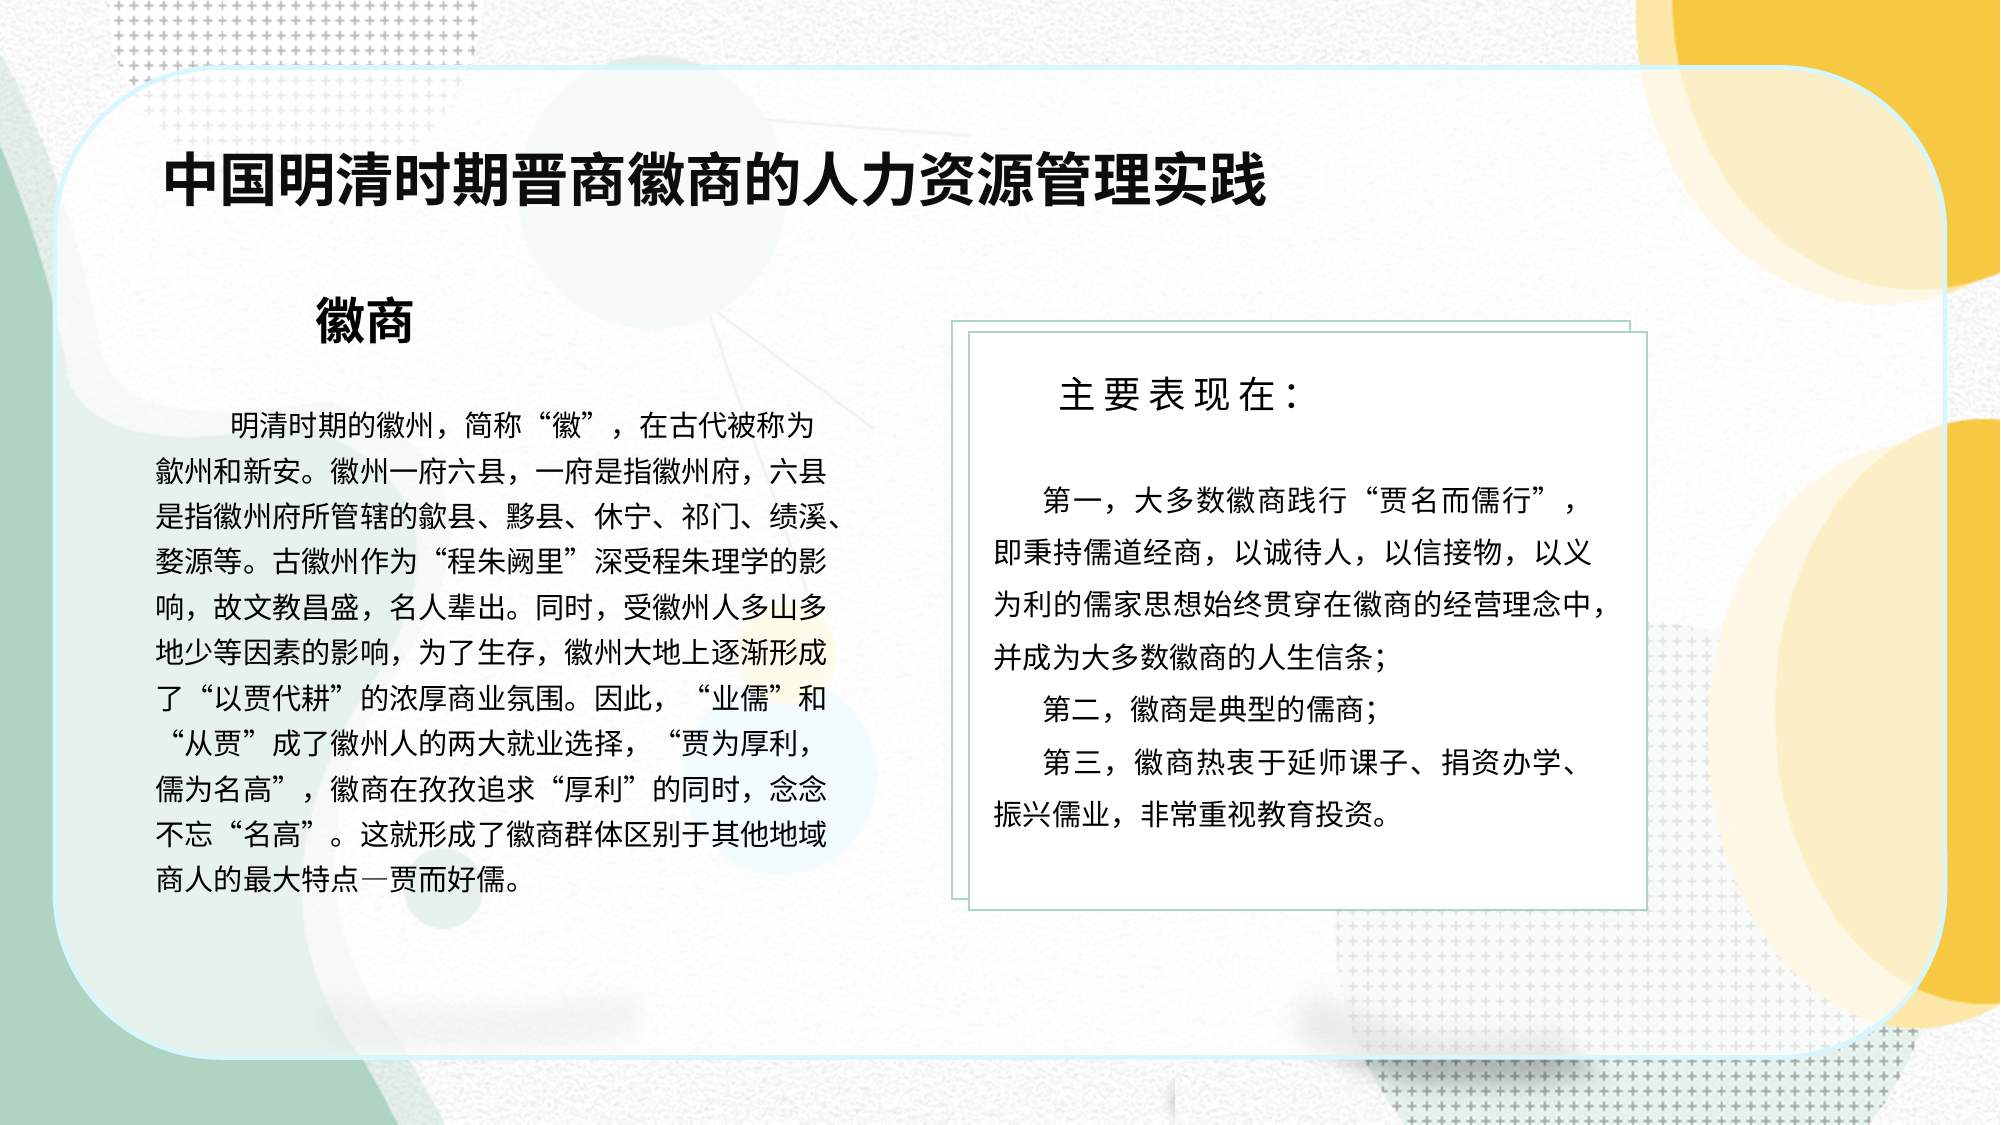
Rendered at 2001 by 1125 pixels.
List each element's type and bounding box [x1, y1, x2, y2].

text_box [952, 320, 1648, 911]
text_box [0, 0, 2000, 1125]
